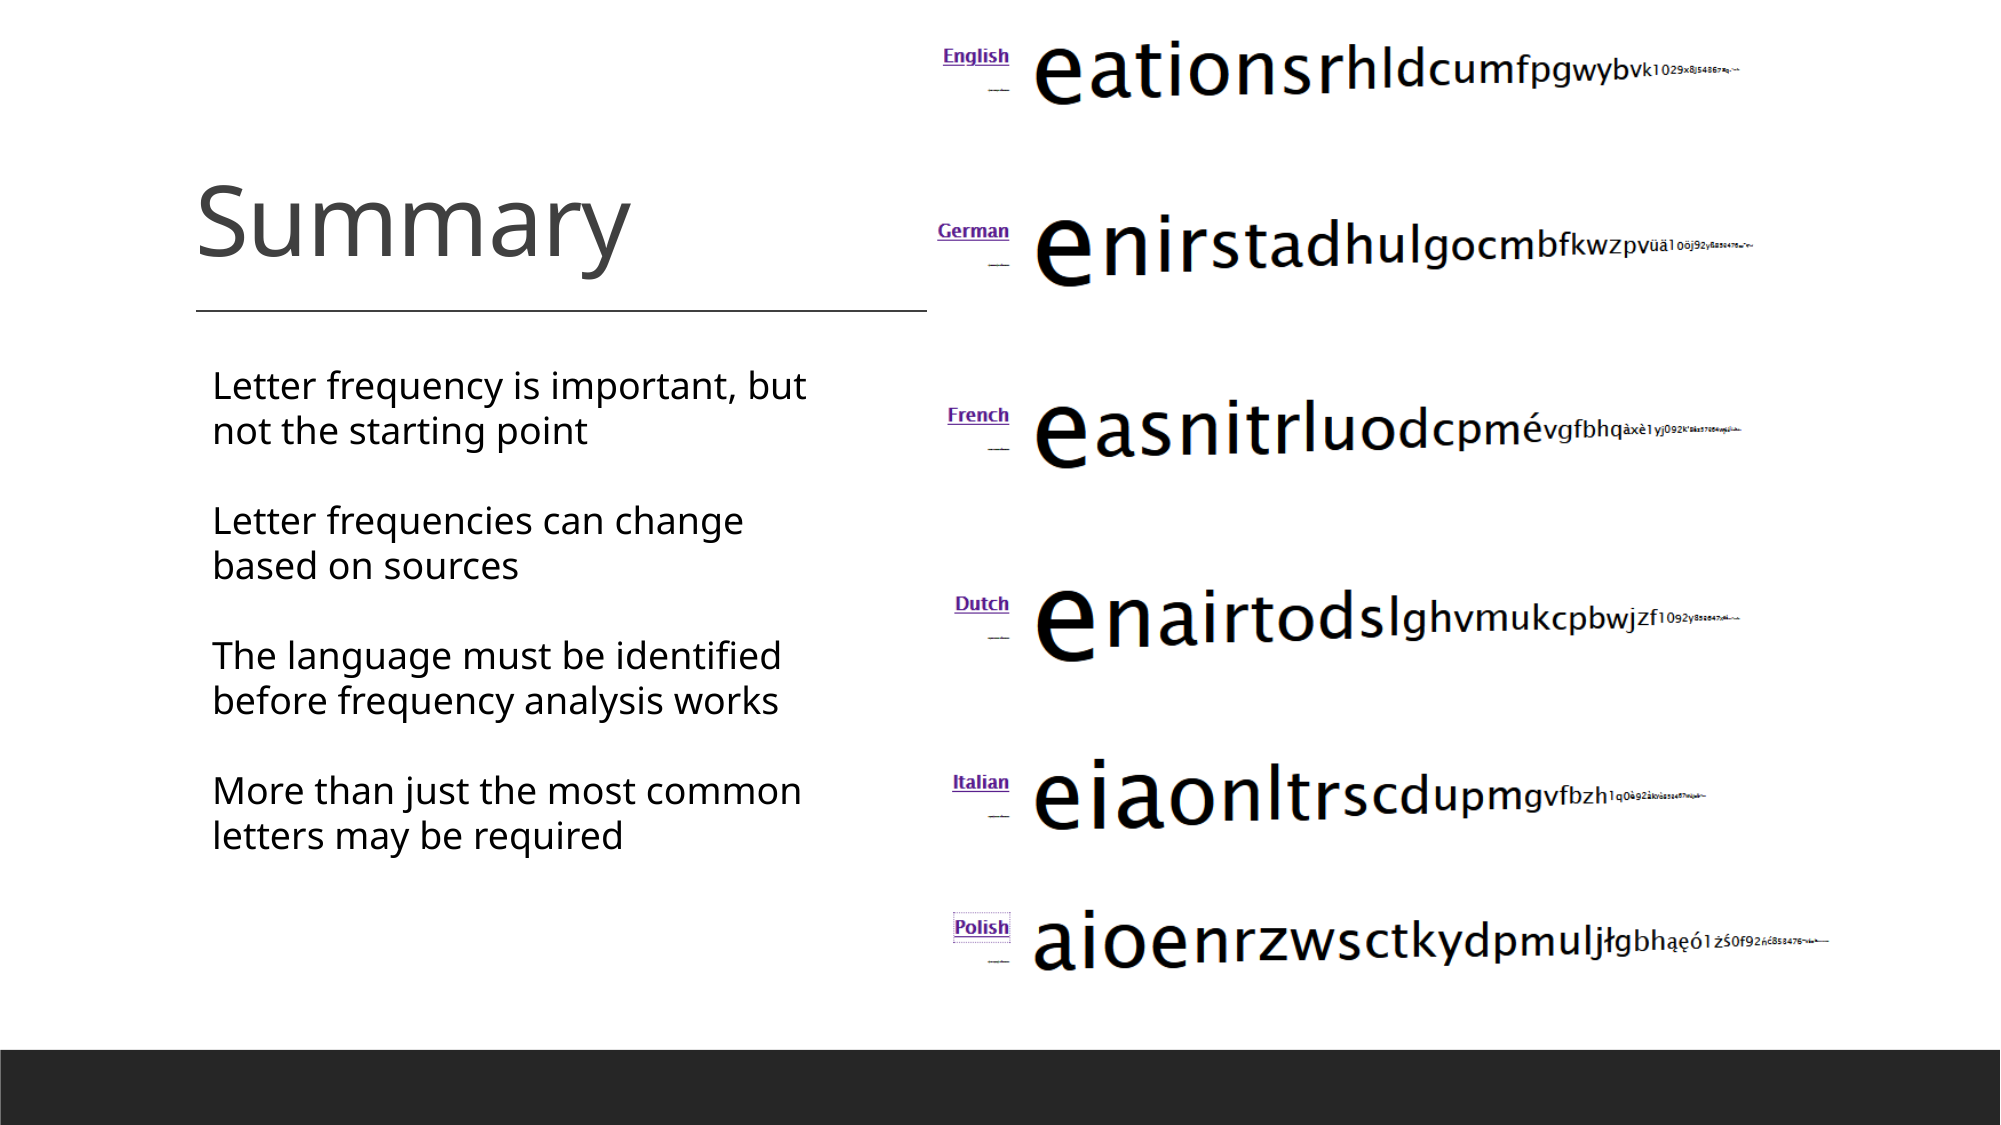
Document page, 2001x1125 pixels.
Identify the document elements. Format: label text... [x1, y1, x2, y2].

text_box Letter frequency is important, but not the starting point Letter frequencies can change based on sources The language must be identified before frequency analysis works More than just the most common letters may be required [197, 355, 841, 1000]
title Summary [180, 47, 924, 285]
picture [926, 26, 1848, 1031]
